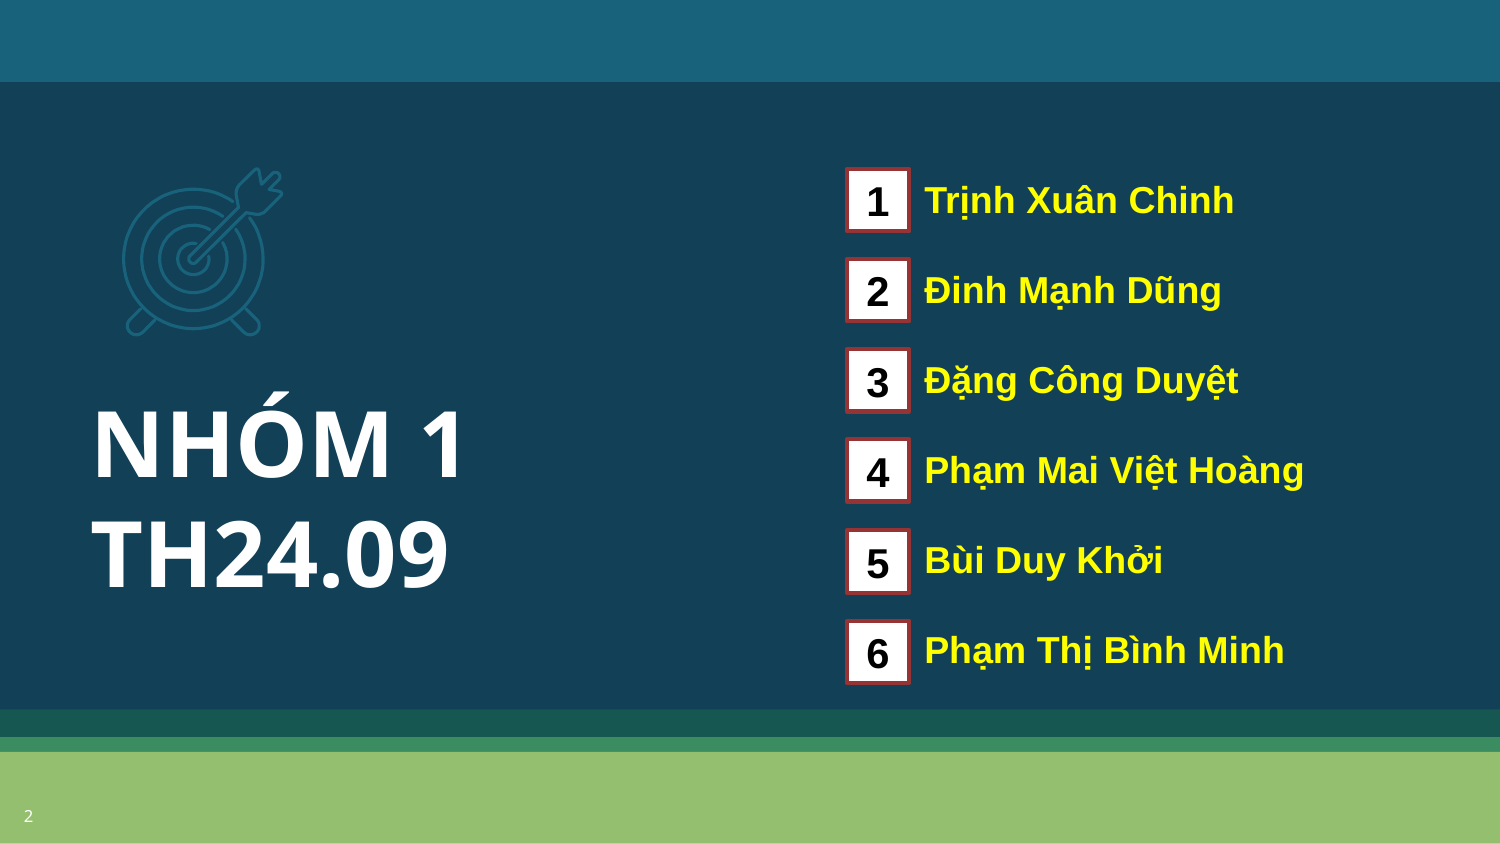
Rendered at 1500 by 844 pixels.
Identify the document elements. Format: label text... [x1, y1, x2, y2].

text_box 5 [846, 530, 910, 593]
text_box 6 [846, 620, 910, 684]
text_box 1 [846, 168, 910, 232]
title NHÓM 1 TH24.09 [75, 394, 540, 621]
text_box 2 [846, 259, 910, 322]
text_box 4 [846, 439, 910, 502]
slide_number ‹#› [0, 790, 58, 844]
text_box Trịnh Xuân Chinh Đinh Mạnh Dũng Đặng Công Duyệt Phạm Mai Việt Hoàng Bùi Duy Khởi Phạm Thị Bình Minh [909, 168, 1434, 679]
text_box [123, 168, 282, 336]
text_box 3 [846, 349, 910, 412]
